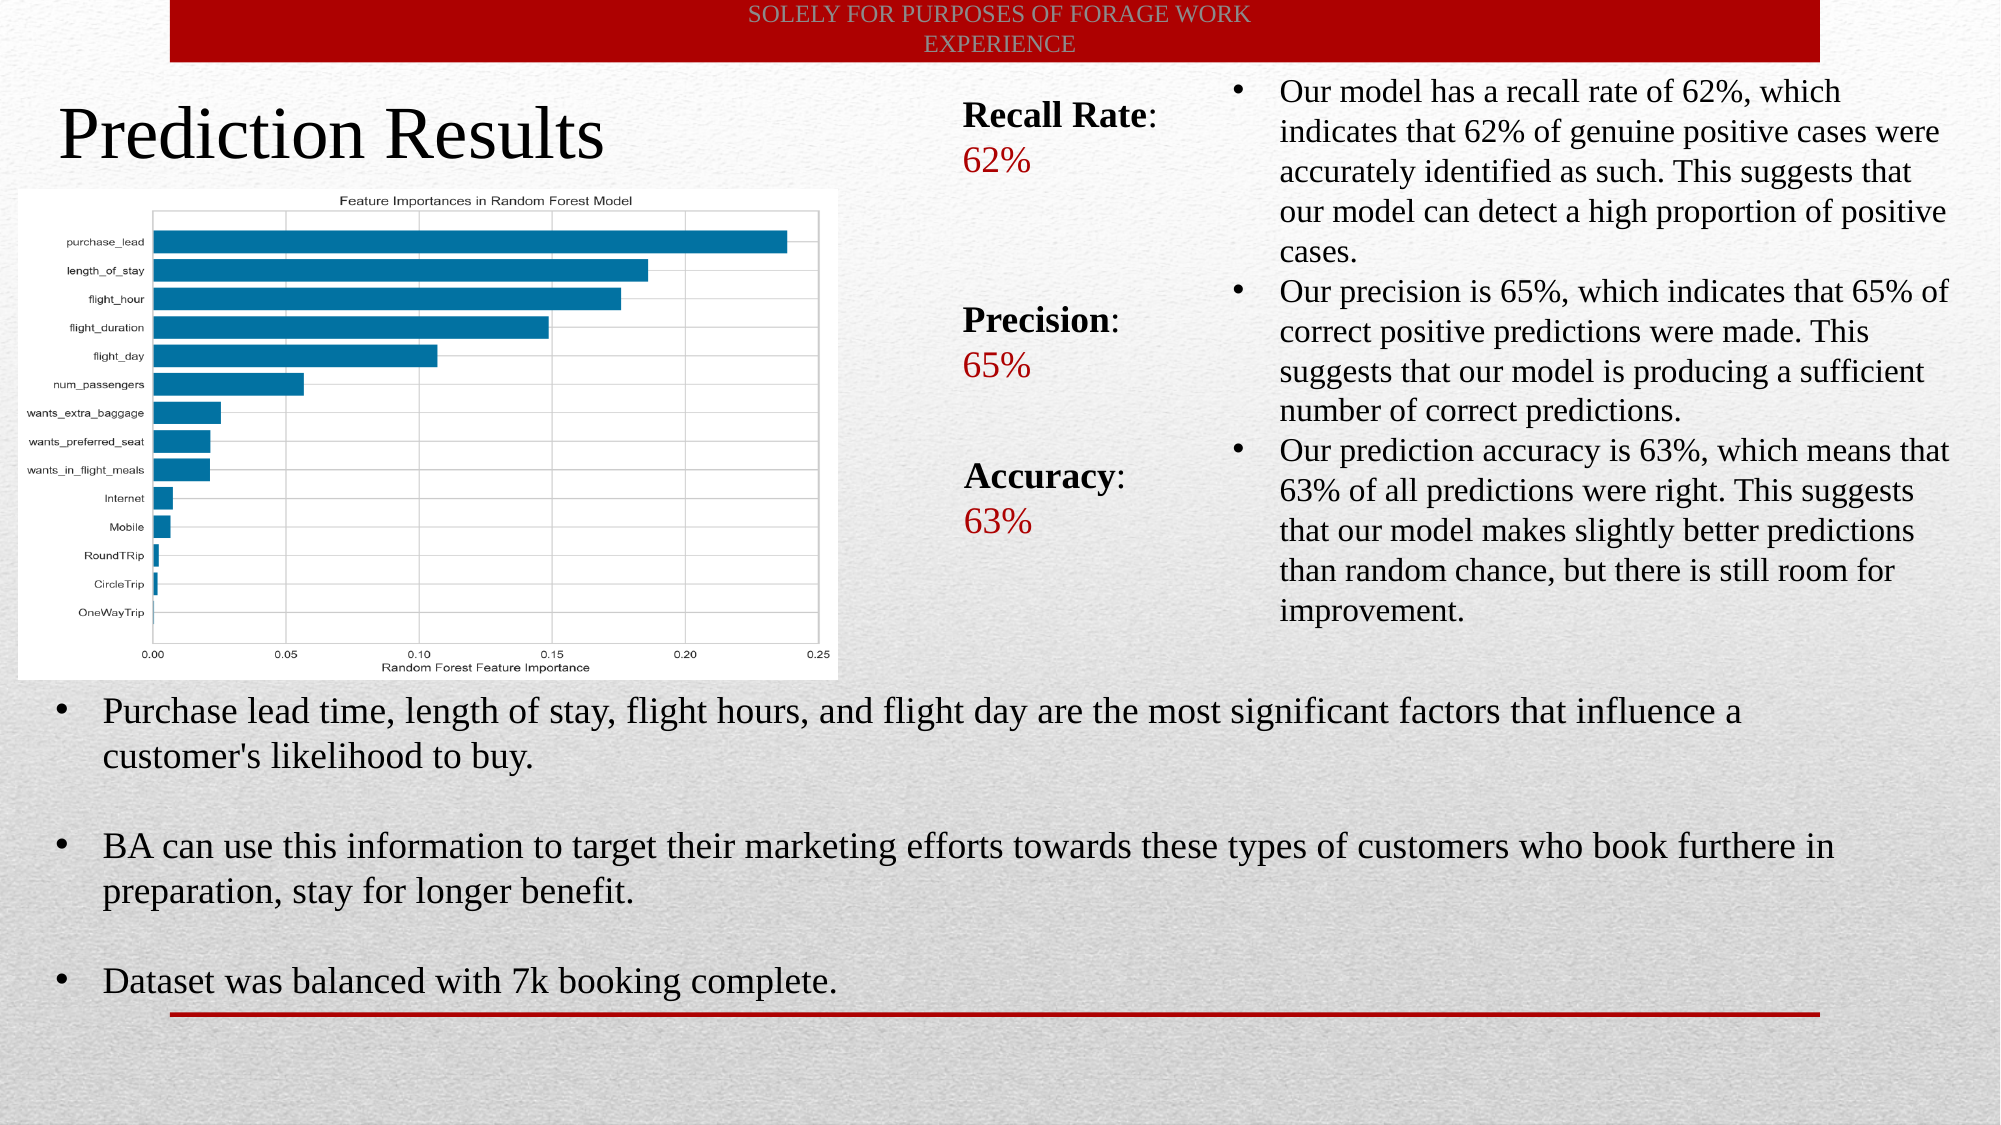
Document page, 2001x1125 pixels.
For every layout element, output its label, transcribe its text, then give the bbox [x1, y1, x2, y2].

text_box Prediction Results [43, 76, 622, 182]
text_box Purchase lead time, length of stay, flight hours, and flight day are the most significant factors that influence a customer's likelihood to buy. BA can use this information to target their marketing efforts towards these types of customers who book furthere in preparation, stay for longer benefit. Dataset was balanced with 7k booking complete. [40, 678, 1880, 1008]
text_box Accuracy: 63% [948, 444, 1151, 549]
text_box Our model has a recall rate of 62%, which indicates that 62% of genuine positive cases were accurately identified as such. This suggests that our model can detect a high proportion of positive cases. Our precision is 65%, which indicates that 65% of correct positive predictions were made. This suggests that our model is producing a sufficient number of correct predictions. Our prediction accuracy is 63%, which means that 63% of all predictions were right. This suggests that our model makes slightly better predictions than random chance, but there is still room for improvement. [1217, 61, 1970, 636]
text_box Recall Rate: 62% [948, 83, 1217, 188]
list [17, 188, 839, 681]
text_box Precision: 65% [948, 287, 1204, 393]
